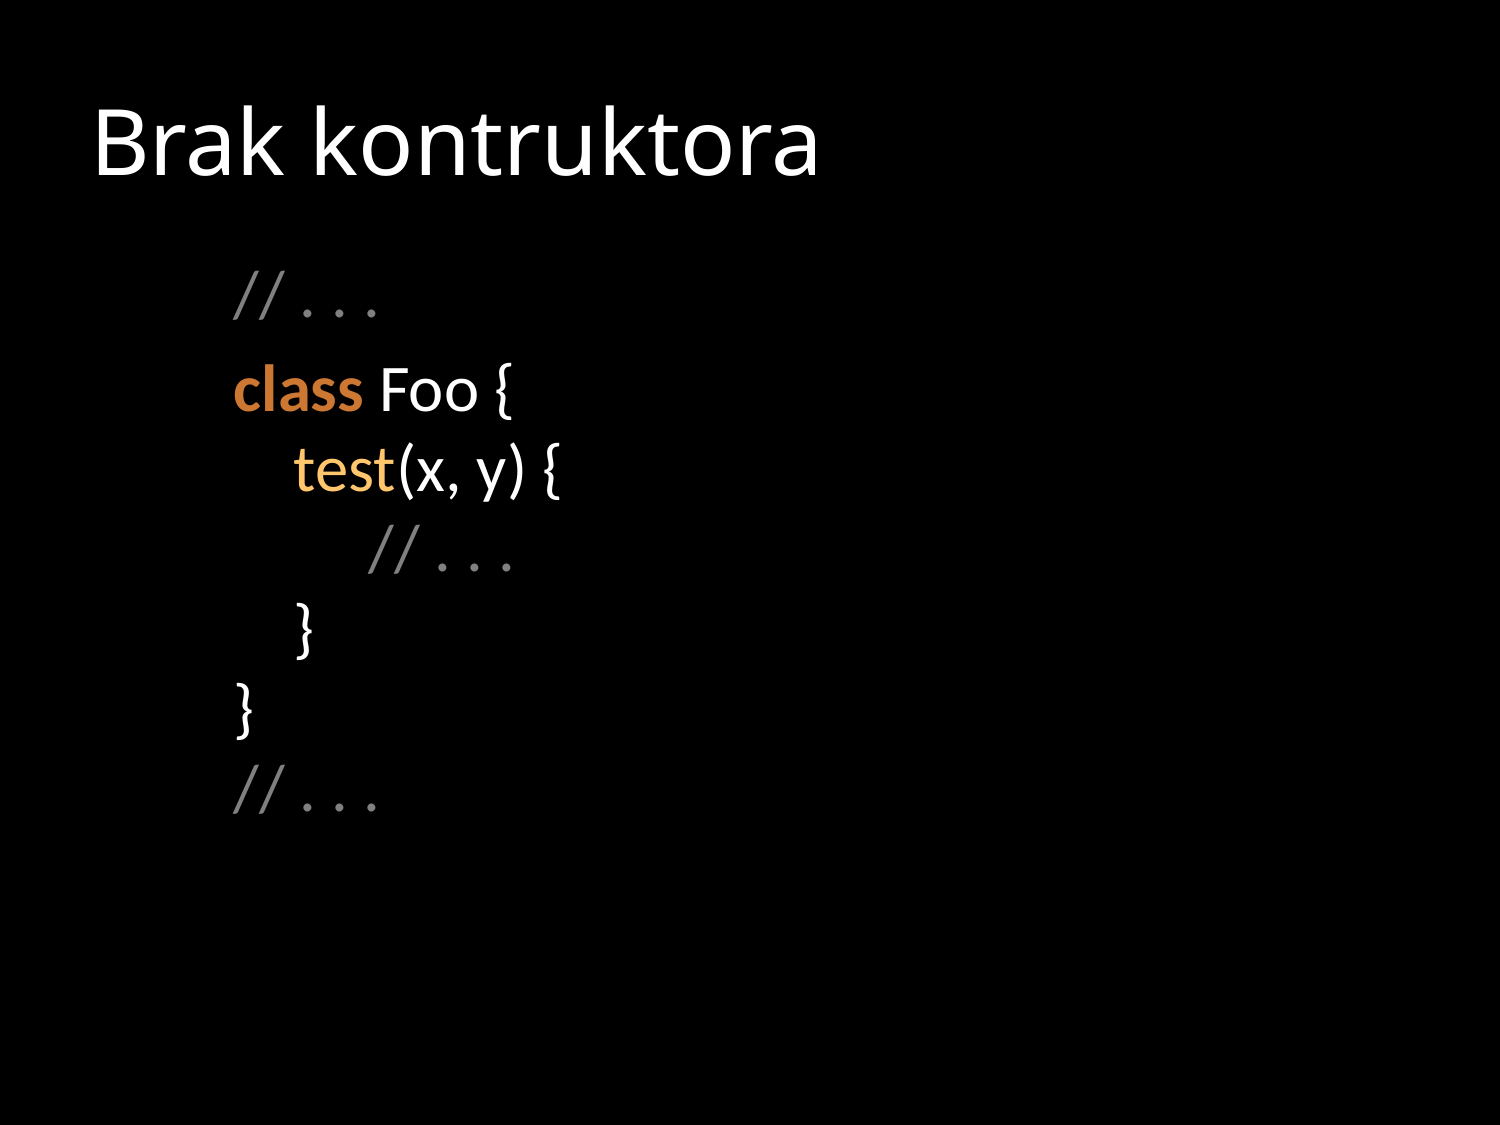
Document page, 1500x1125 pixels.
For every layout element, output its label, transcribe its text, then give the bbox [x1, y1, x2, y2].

list // . . . class Foo { test(x, y) { // . . . } } // . . . [218, 243, 1263, 1036]
title Brak kontruktora [75, 45, 1425, 233]
